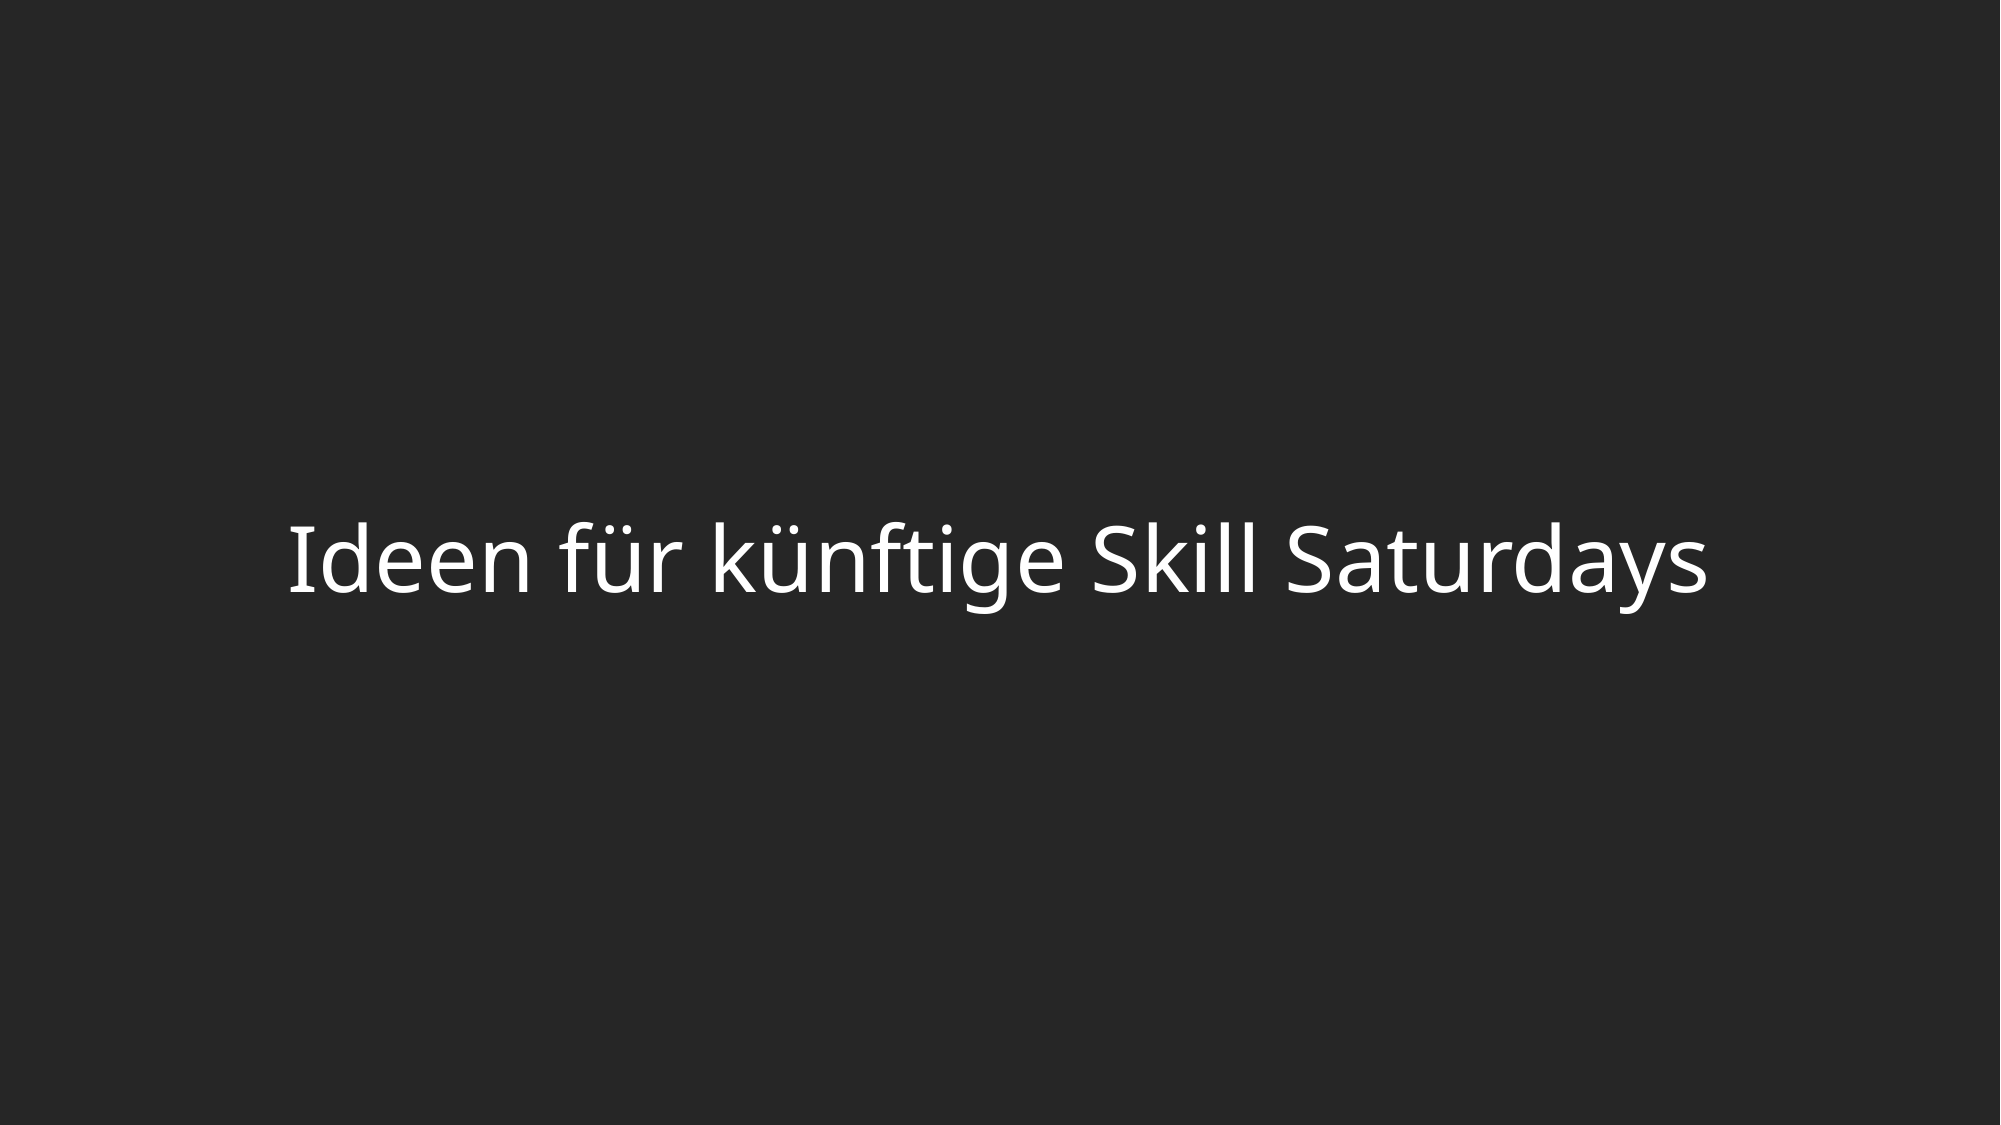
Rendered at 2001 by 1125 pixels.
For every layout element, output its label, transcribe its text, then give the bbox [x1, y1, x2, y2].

title Ideen für künftige Skill Saturdays [137, 453, 1863, 672]
